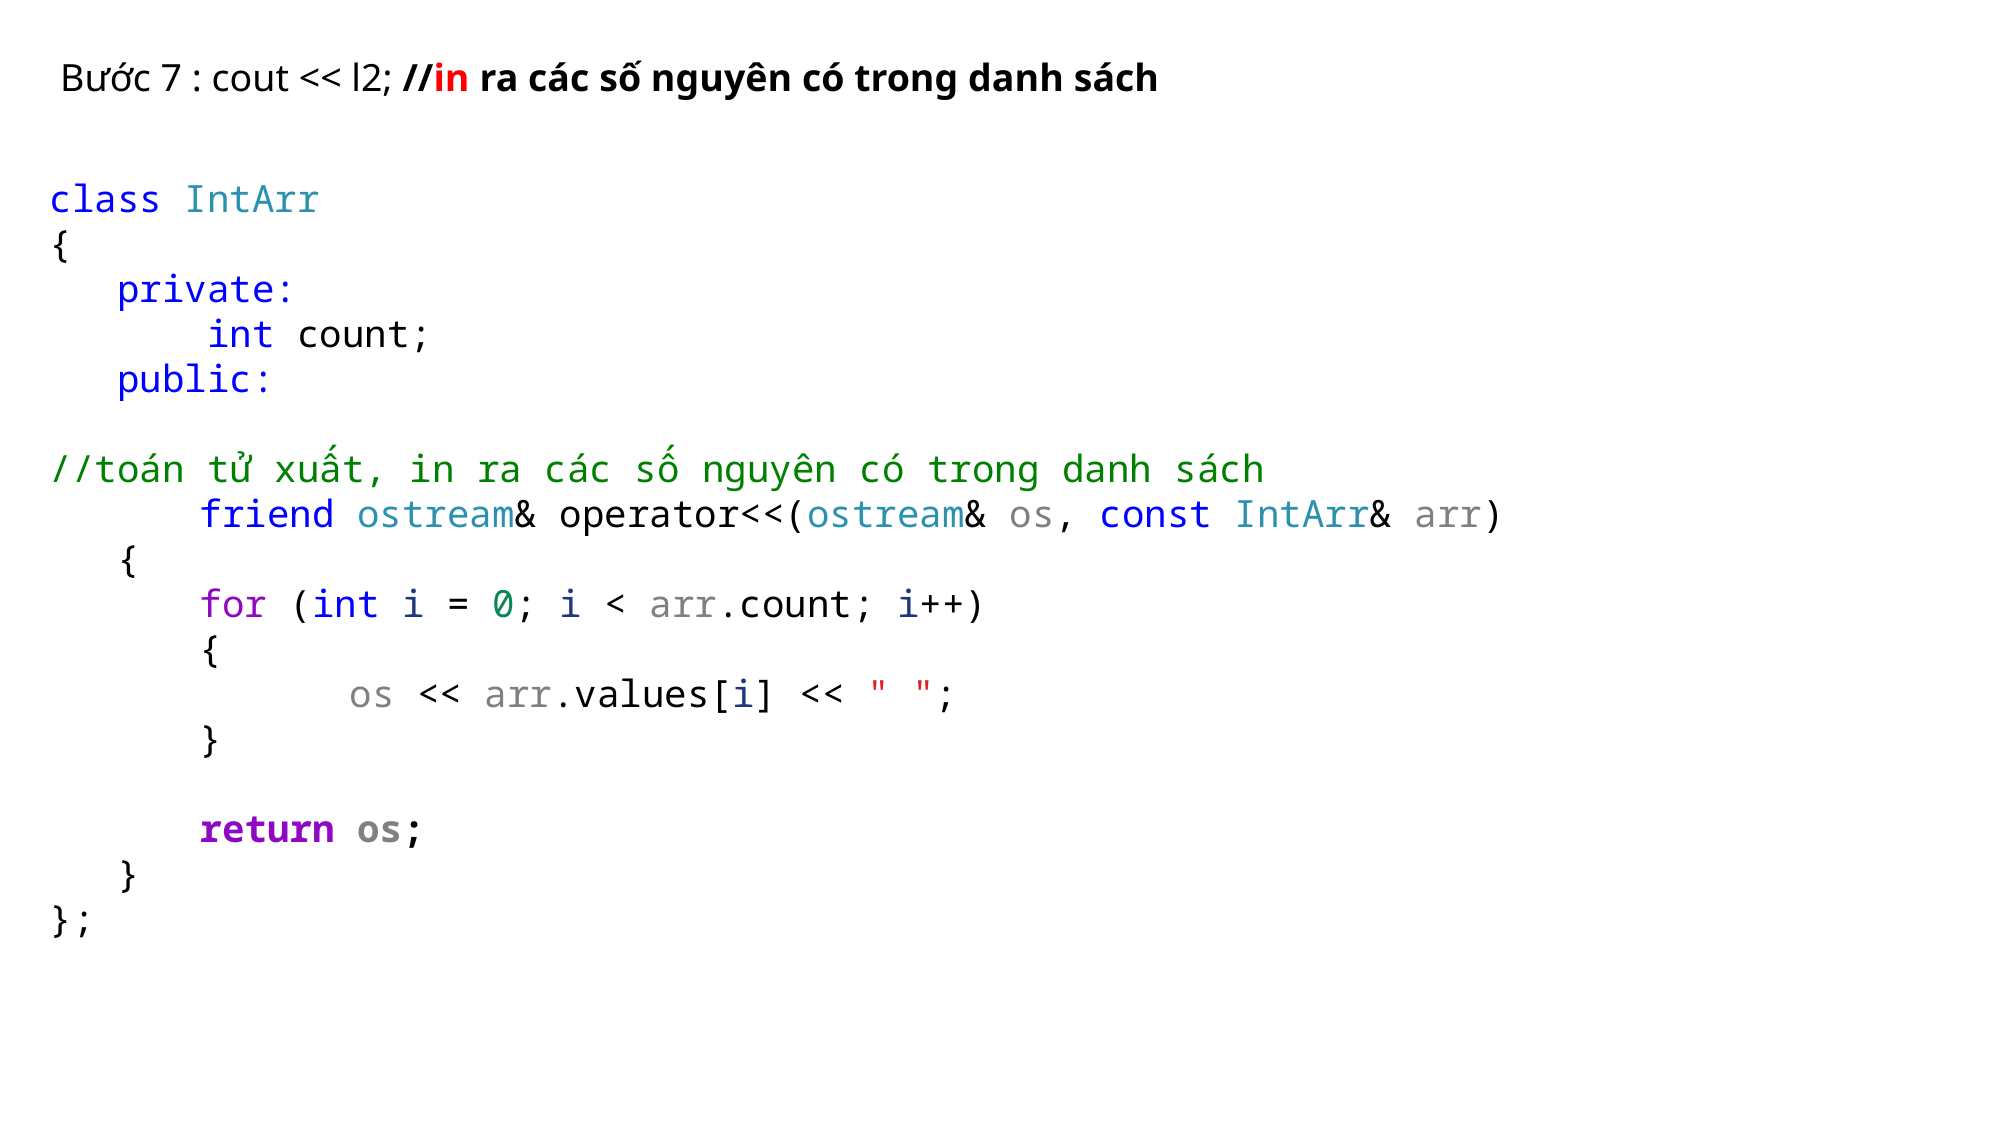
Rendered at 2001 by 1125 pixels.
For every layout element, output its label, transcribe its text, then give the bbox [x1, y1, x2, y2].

text_box class IntArr { private: int count; public: //toán tử xuất, in ra các số nguyên có trong danh sách friend ostream& operator<<(ostream& os, const IntArr& arr) { for (int i = 0; i < arr.count; i++) { os << arr.values[i] << " "; } return os; } }; [34, 167, 1937, 1083]
text_box Bước 7 : cout << l2; //in ra các số nguyên có trong danh sách [45, 47, 1295, 107]
